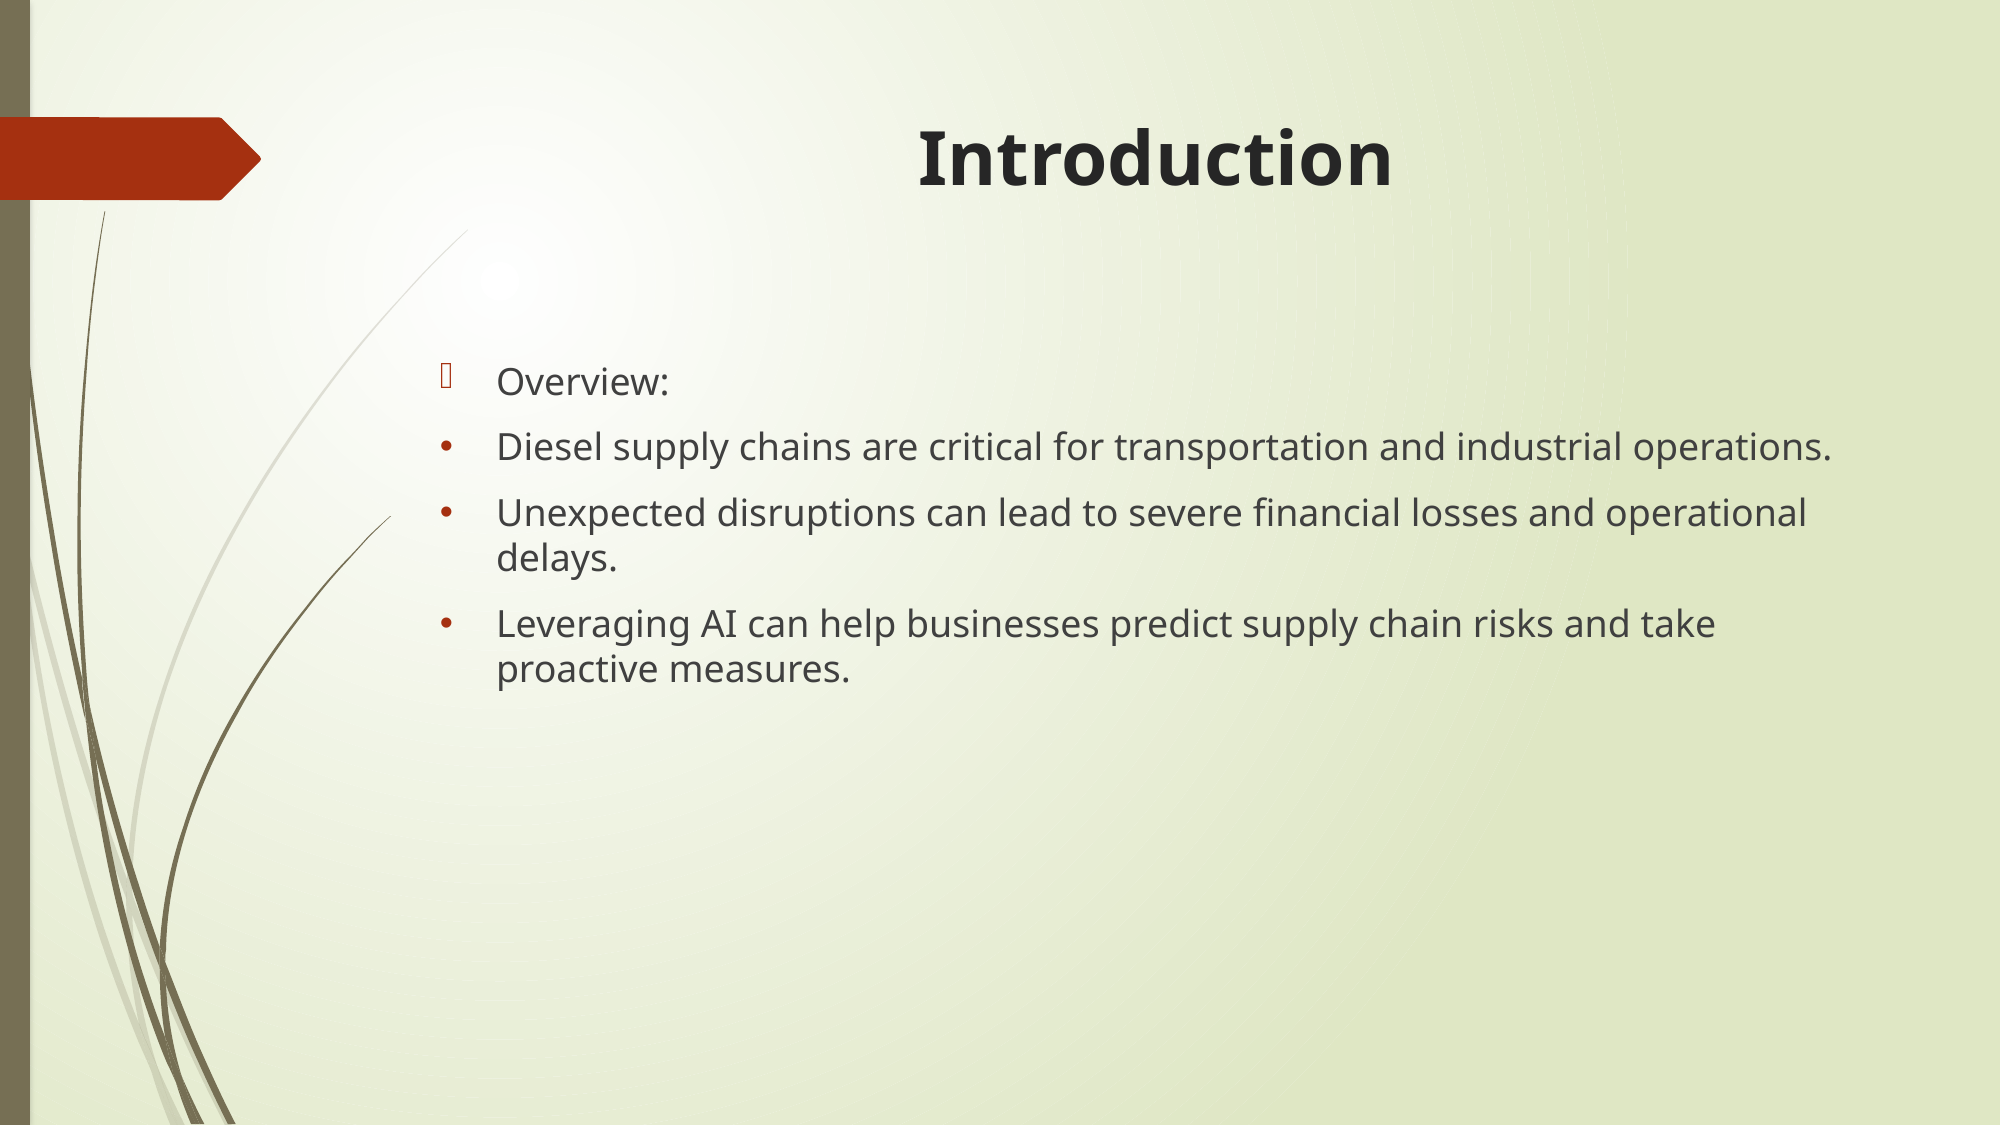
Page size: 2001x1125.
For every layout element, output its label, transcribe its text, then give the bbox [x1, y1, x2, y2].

title Introduction [425, 102, 1888, 313]
list Overview: Diesel supply chains are critical for transportation and industrial operations. Unexpected disruptions can lead to severe financial losses and operational delays. Leveraging AI can help businesses predict supply chain risks and take proactive measures. [424, 350, 1888, 970]
